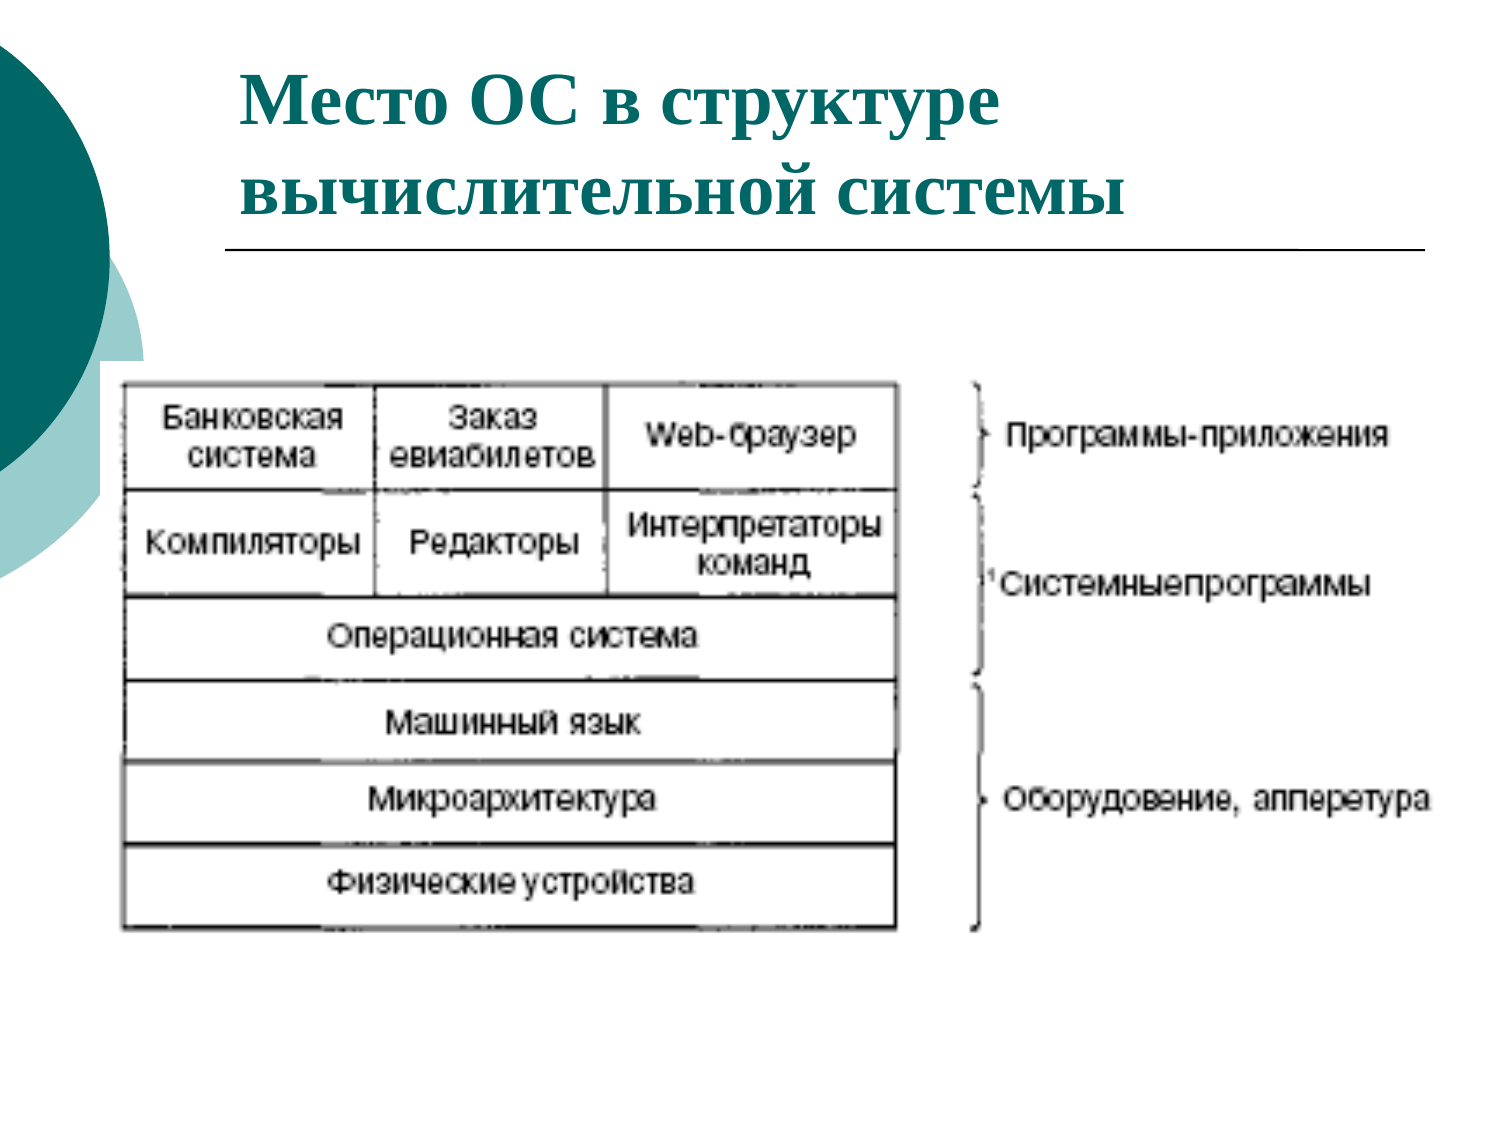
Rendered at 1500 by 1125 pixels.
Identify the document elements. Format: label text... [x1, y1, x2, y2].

title Место ОС в структуре вычислительной системы [224, 49, 1425, 238]
picture [100, 361, 1448, 947]
